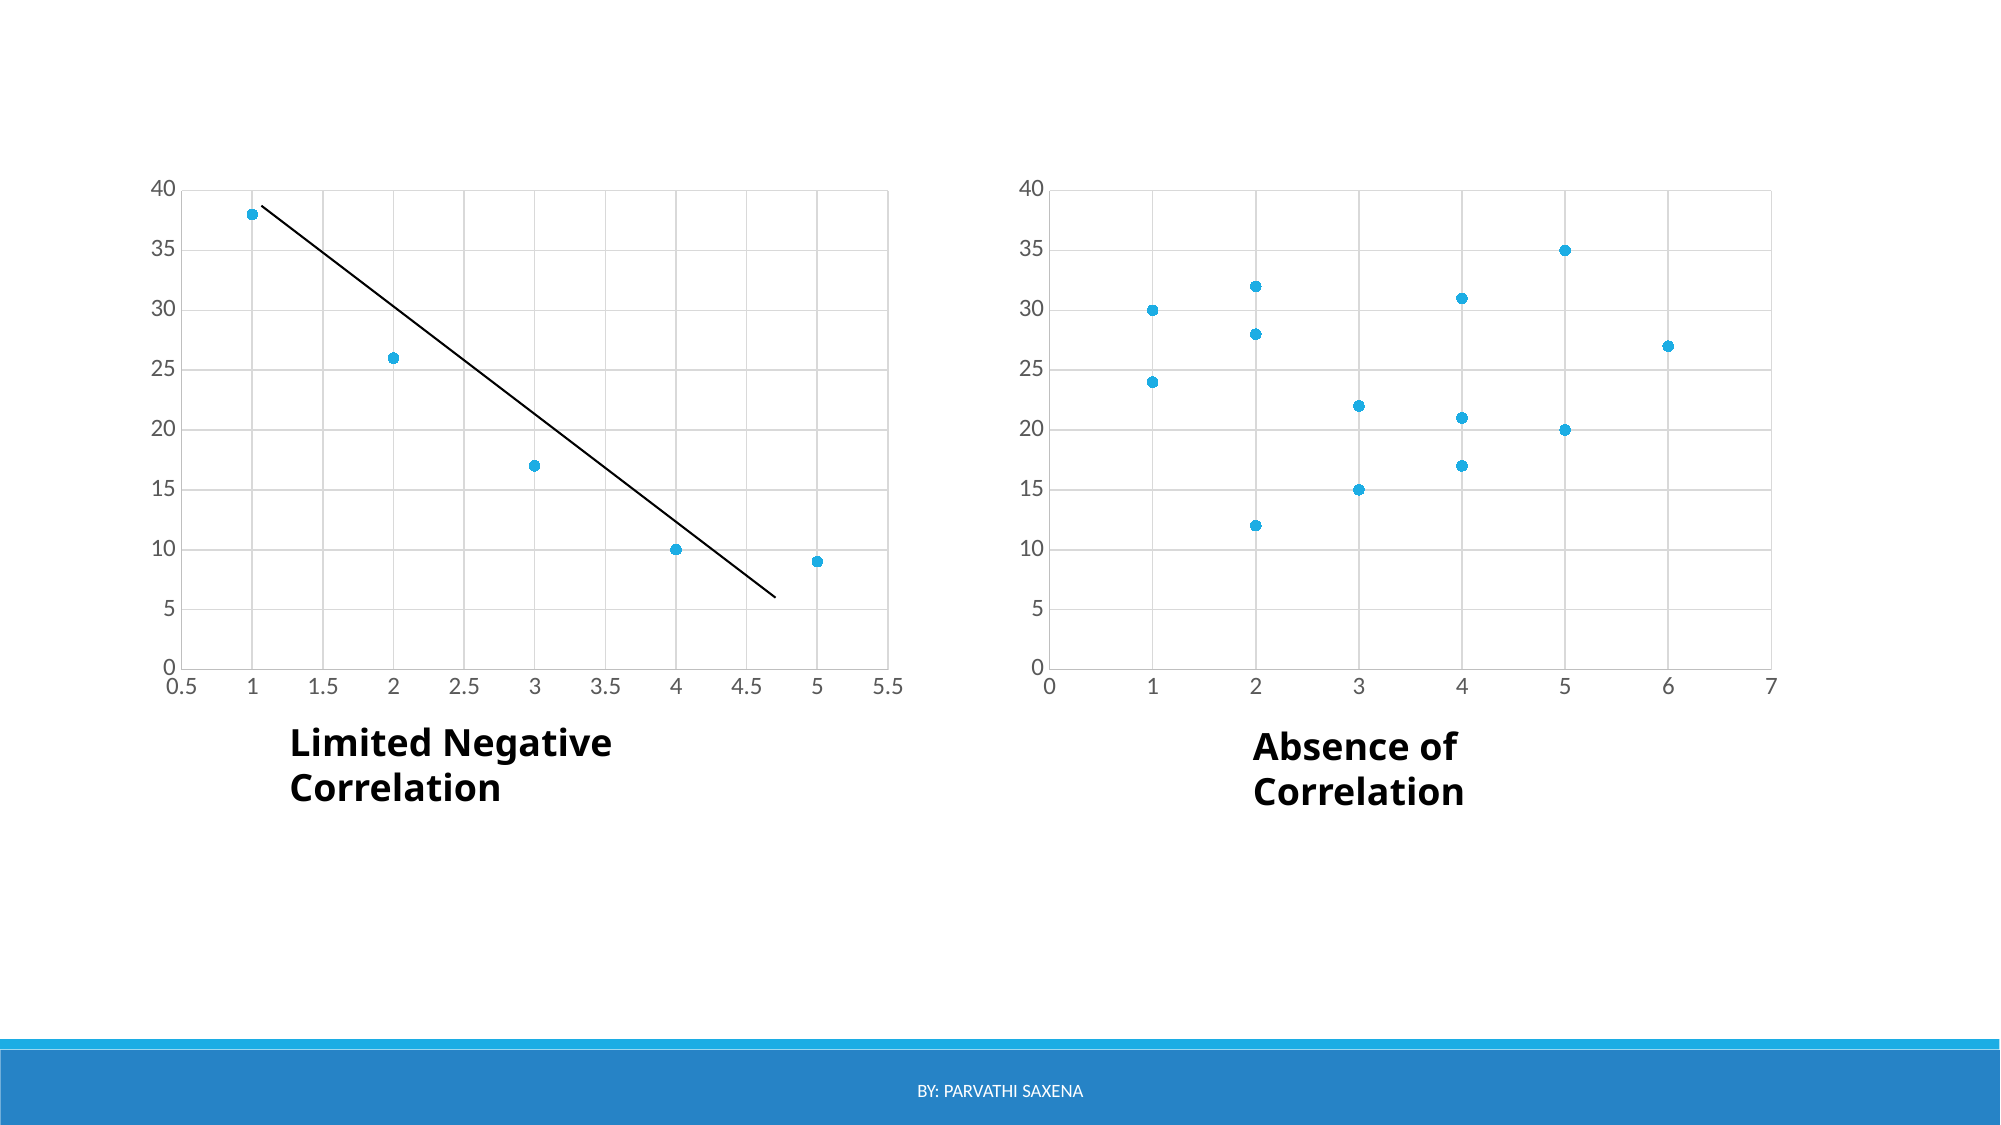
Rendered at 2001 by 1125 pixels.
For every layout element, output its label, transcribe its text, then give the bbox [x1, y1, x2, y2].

chart [1002, 166, 1795, 712]
chart [134, 166, 920, 712]
text_box Limited Negative Correlation [274, 720, 813, 817]
footer By: Parvathi Saxena [604, 1059, 1396, 1120]
text_box Absence of Correlation [1238, 720, 1665, 821]
